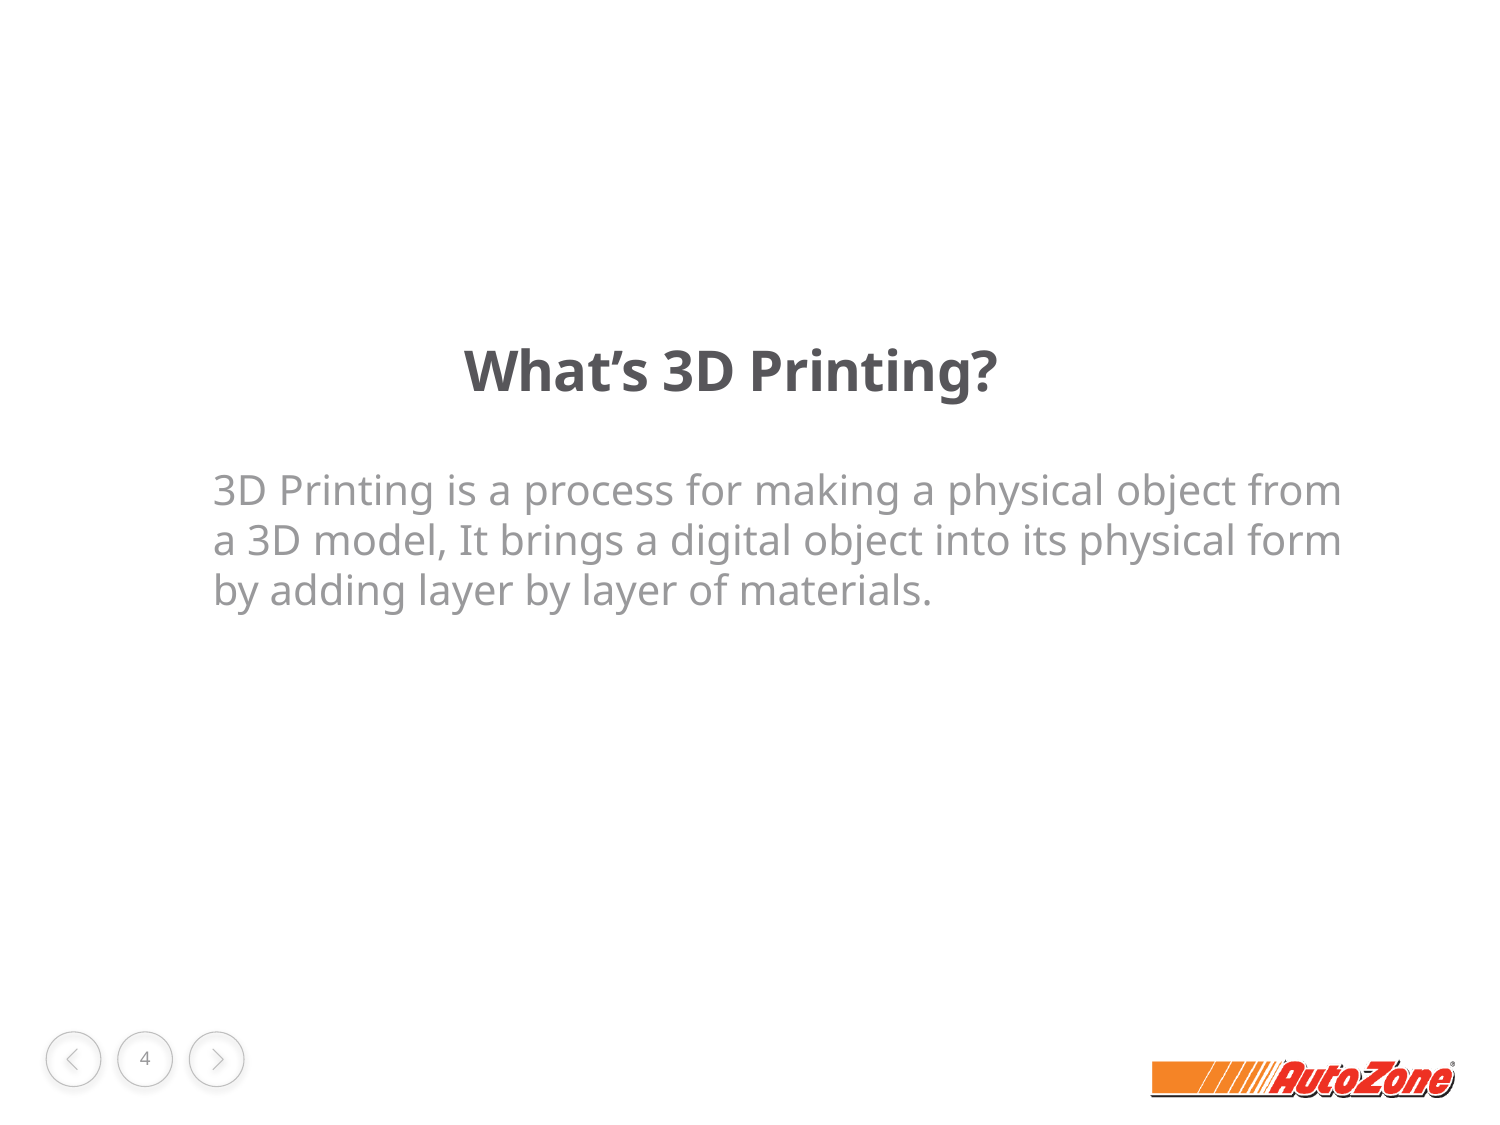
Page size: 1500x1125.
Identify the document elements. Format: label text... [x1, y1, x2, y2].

picture [1150, 1059, 1455, 1098]
subtitle 3D Printing is a process for making a physical object from a 3D model, It brings a digital object into its physical form by adding layer by layer of materials. [156, 463, 1344, 752]
title What’s 3D Printing? [93, 317, 1369, 431]
